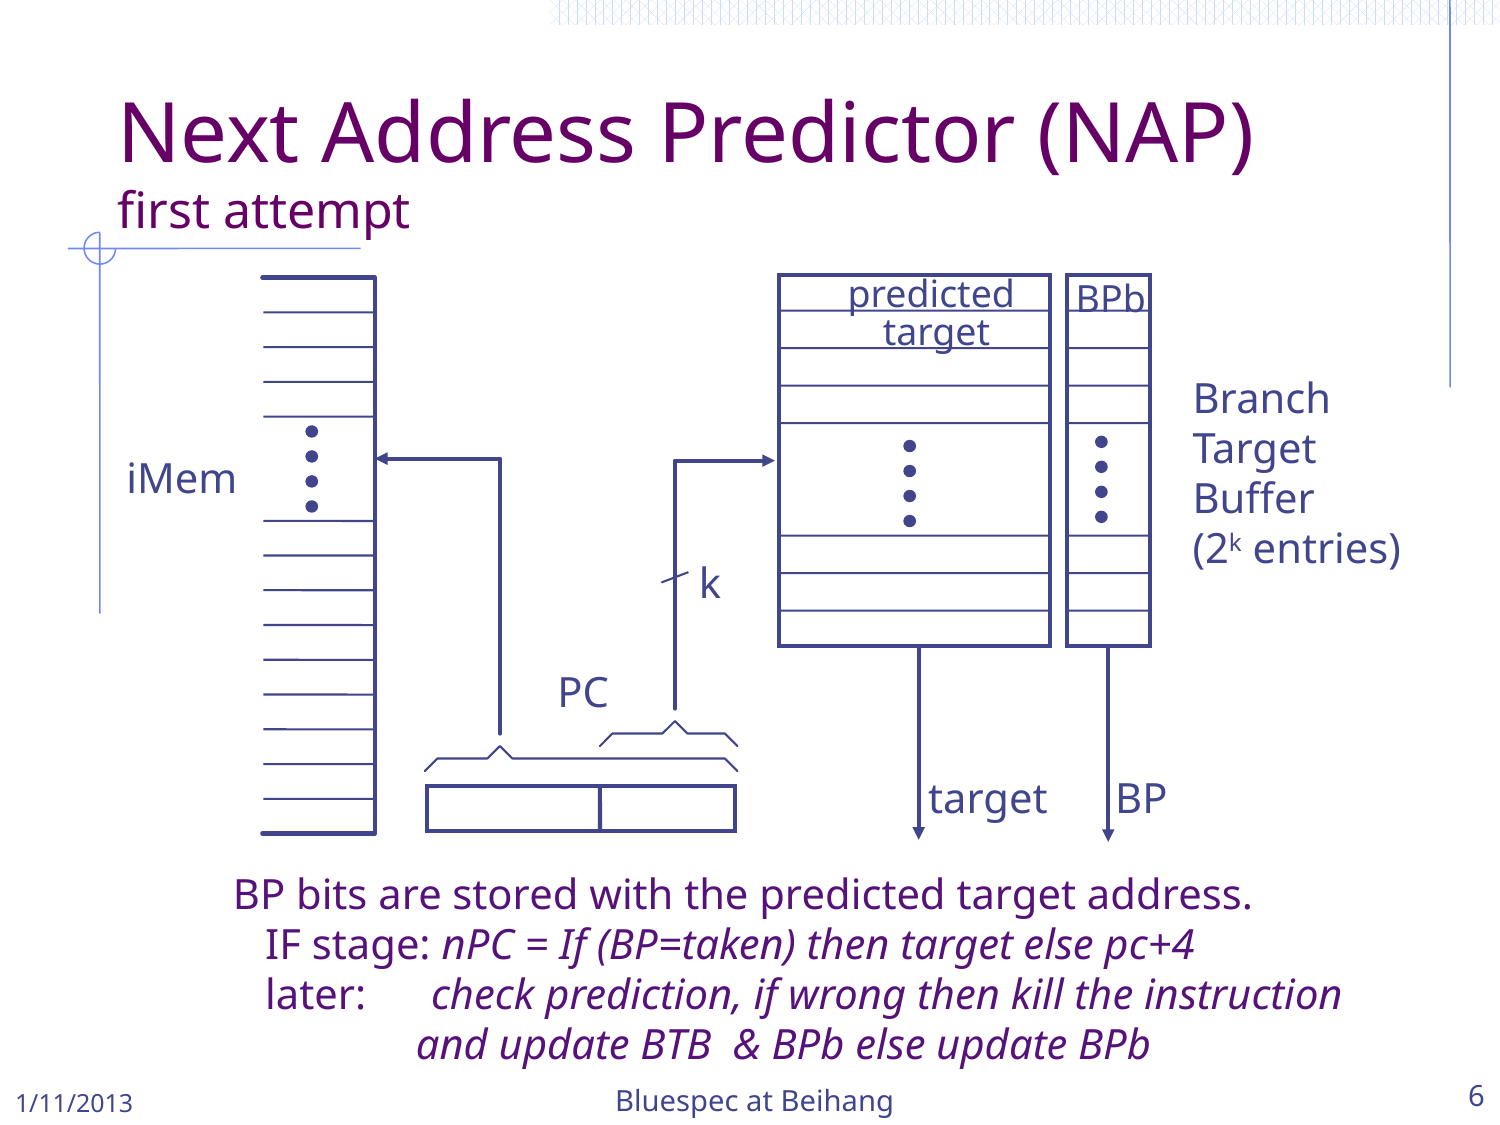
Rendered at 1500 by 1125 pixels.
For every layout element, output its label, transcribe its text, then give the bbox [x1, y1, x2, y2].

title Next Address Predictor (NAP) first attempt [102, 55, 1400, 247]
text_box BP bits are stored with the predicted target address. IF stage: nPC = If (BP=taken) then target else pc+4 later: check prediction, if wrong then kill the instruction and update BTB & BPb else update BPb [218, 860, 1359, 1075]
slide_number 6 [1187, 1049, 1500, 1125]
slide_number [0, 1049, 313, 1125]
footer Bluespec at Beihang [508, 1049, 1002, 1125]
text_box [110, 263, 1432, 843]
